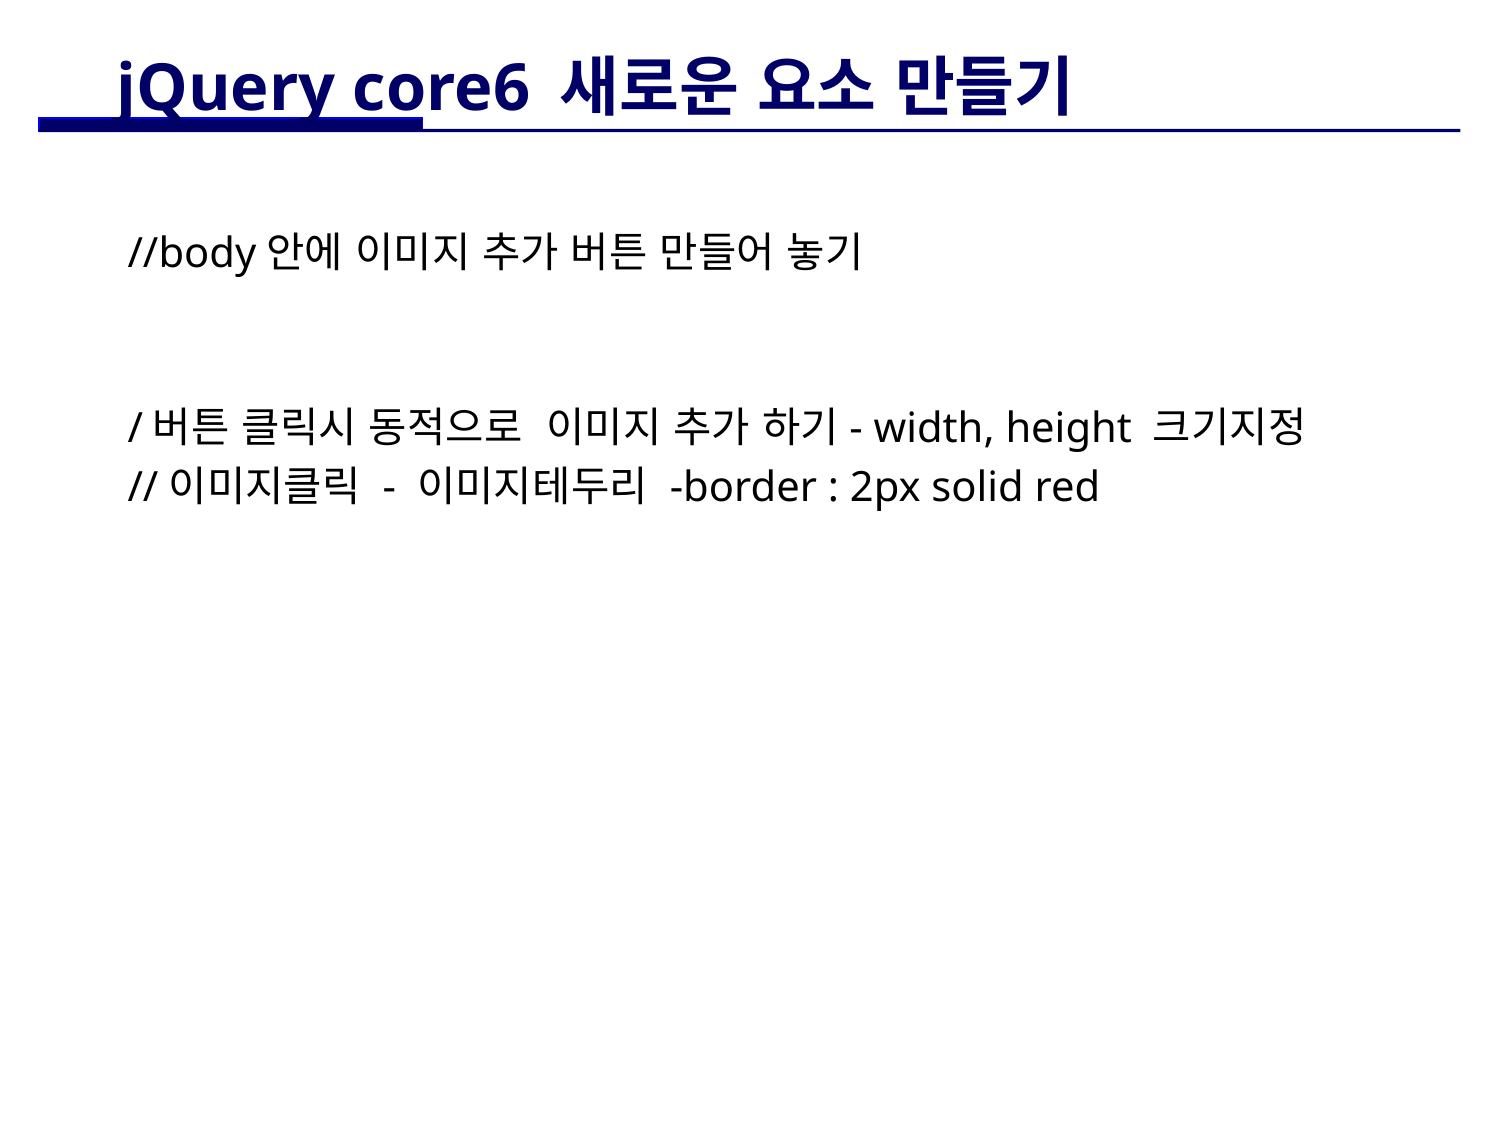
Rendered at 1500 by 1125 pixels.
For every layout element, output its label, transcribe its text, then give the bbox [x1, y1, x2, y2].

list //body안에 이미지 추가 버튼 만들어 놓기 /버튼 클릭시 동적으로 이미지 추가 하기- width, height 크기지정 //이미지클릭 - 이미지테두리 -border : 2px solid red [112, 218, 1460, 999]
title jQuery core6 새로운 요소 만들기 [101, 37, 1380, 132]
